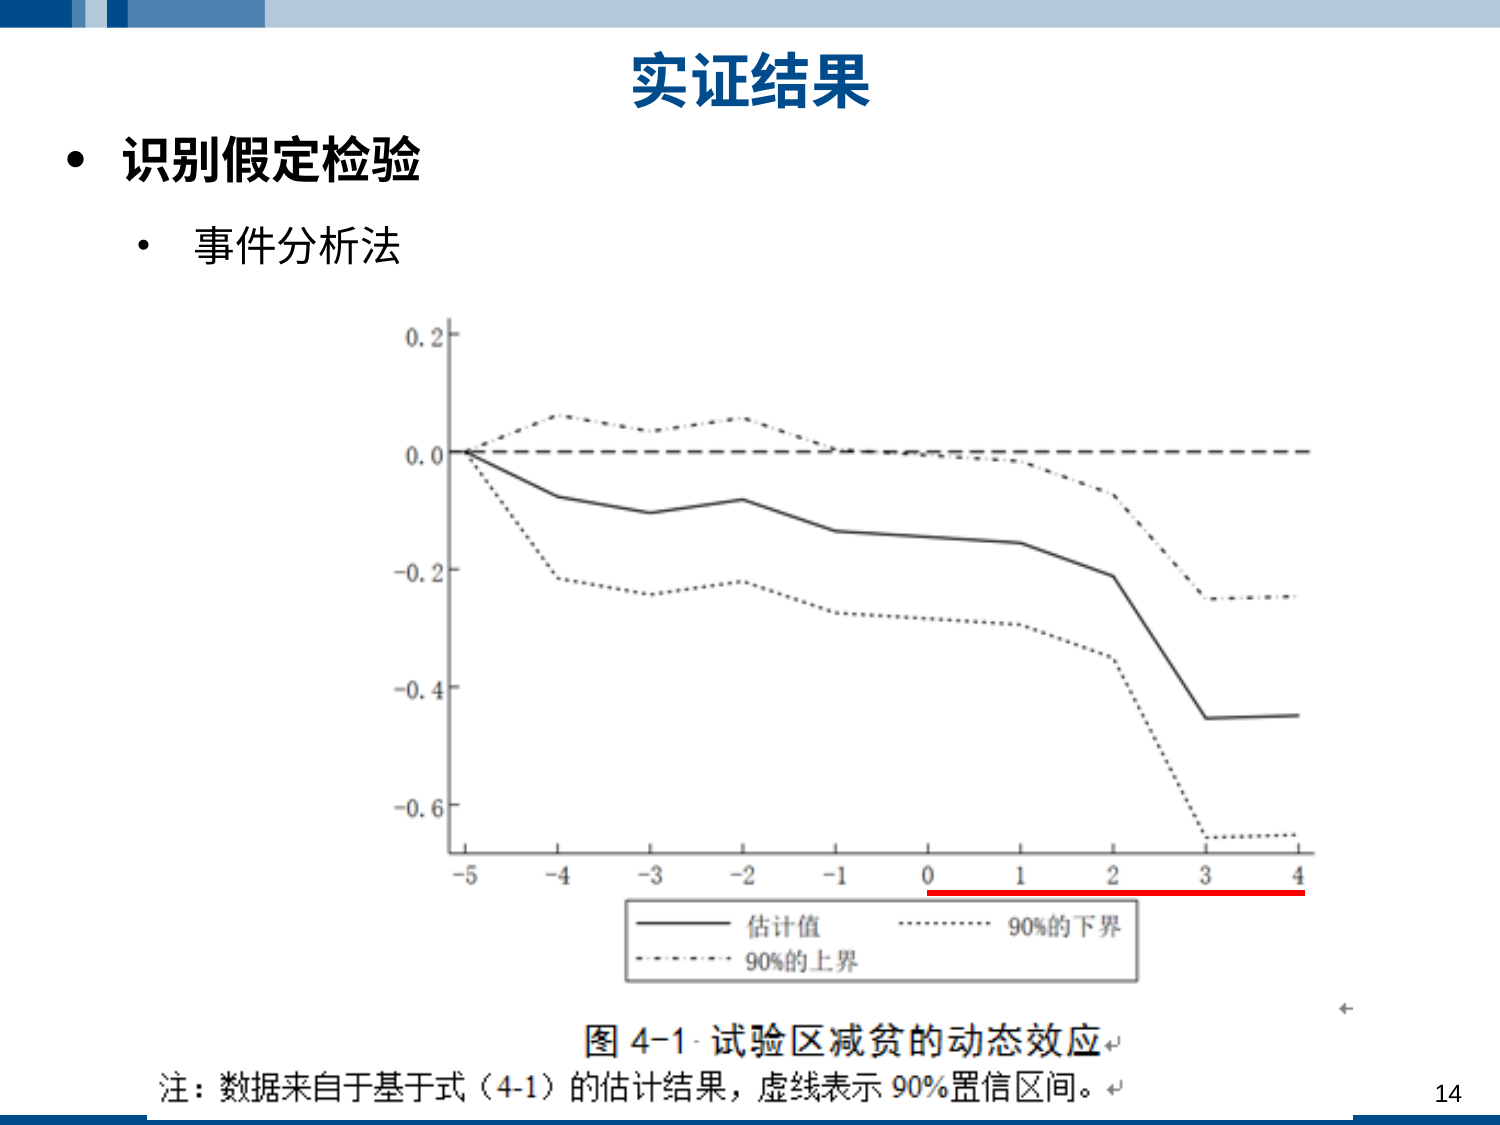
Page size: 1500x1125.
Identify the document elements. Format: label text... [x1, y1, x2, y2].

picture [147, 271, 1353, 1120]
slide_number 14 [1358, 1077, 1463, 1109]
title 实证结果 [29, 42, 1473, 116]
list 识别假定检验 事件分析法 [64, 128, 1447, 272]
